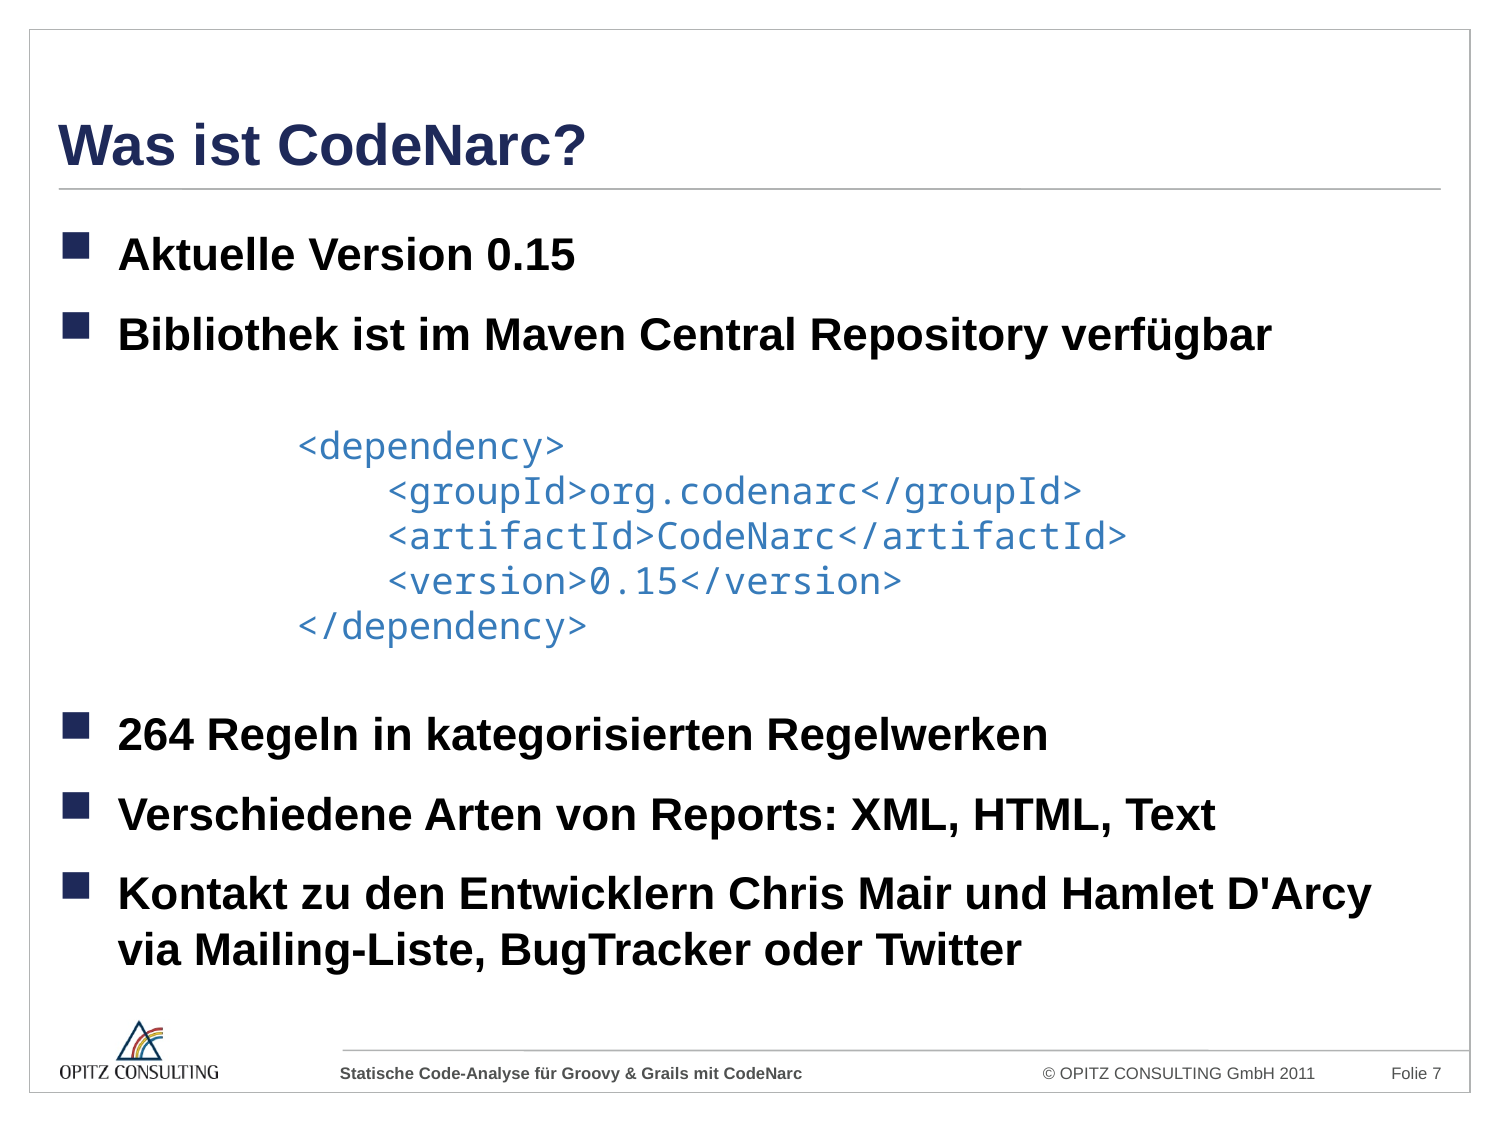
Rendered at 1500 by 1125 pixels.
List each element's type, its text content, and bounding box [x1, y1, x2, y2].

text_box <dependency> <groupId>org.codenarc</groupId> <artifactId>CodeNarc</artifactId> <version>0.15</version> </dependency> [281, 414, 1144, 655]
list Aktuelle Version 0.15 Bibliothek ist im Maven Central Repository verfügbar 264 Regeln in kategorisierten Regelwerken Verschiedene Arten von Reports: XML, HTML, Text Kontakt zu den Entwicklern Chris Mair und Hamlet D'Arcy via Mailing-Liste, BugTracker oder Twitter [59, 224, 1441, 1016]
title Was ist CodeNarc? [59, 35, 1442, 178]
picture [60, 1019, 218, 1079]
